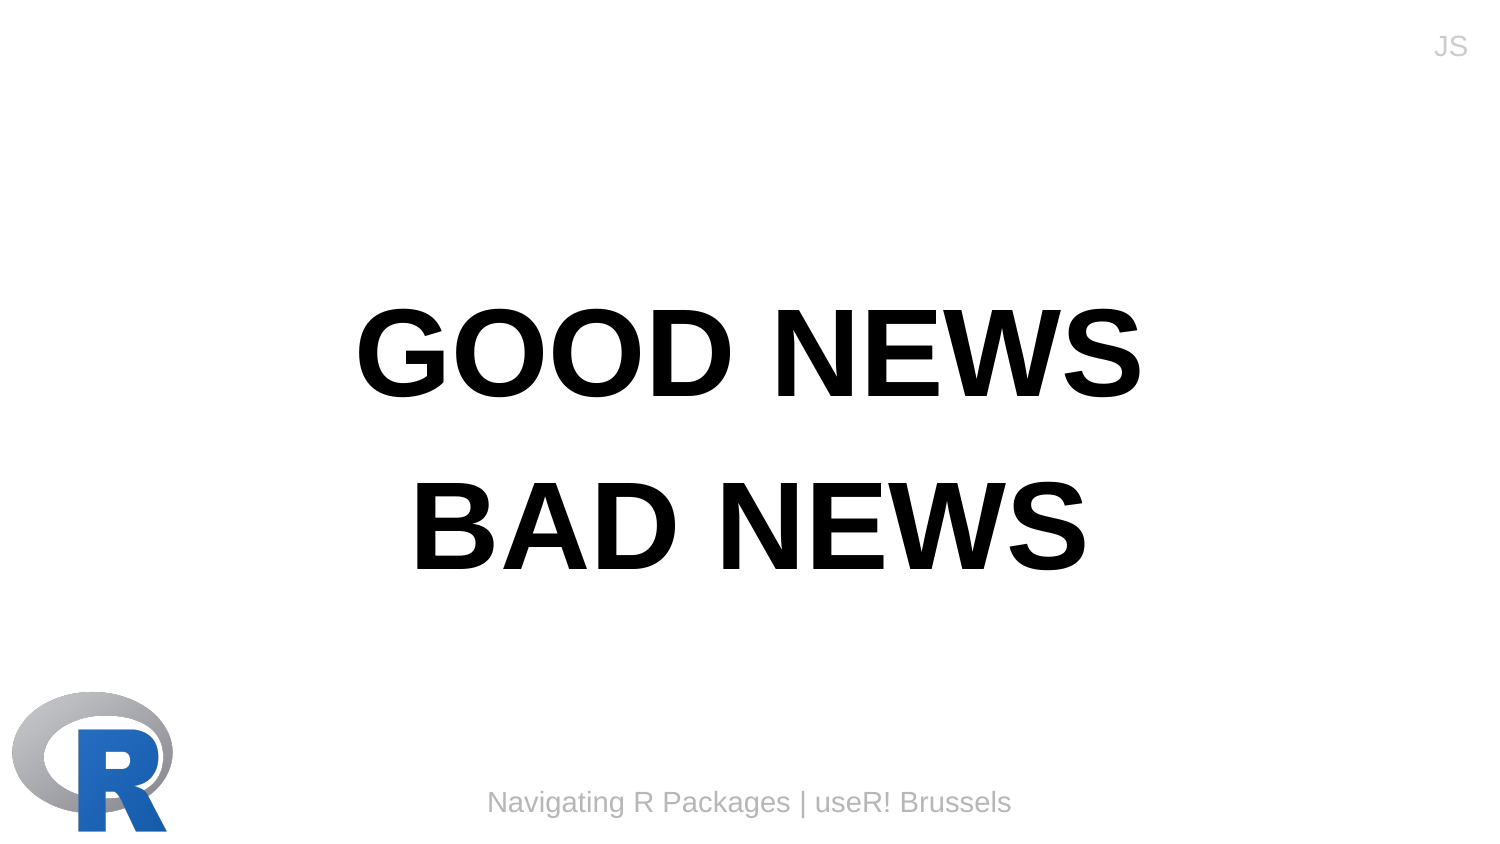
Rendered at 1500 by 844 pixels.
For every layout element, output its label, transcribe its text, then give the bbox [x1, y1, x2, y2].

title GOOD NEWS BAD NEWS [51, 352, 1449, 491]
picture [12, 691, 173, 832]
text_box JS [1419, 12, 1489, 73]
